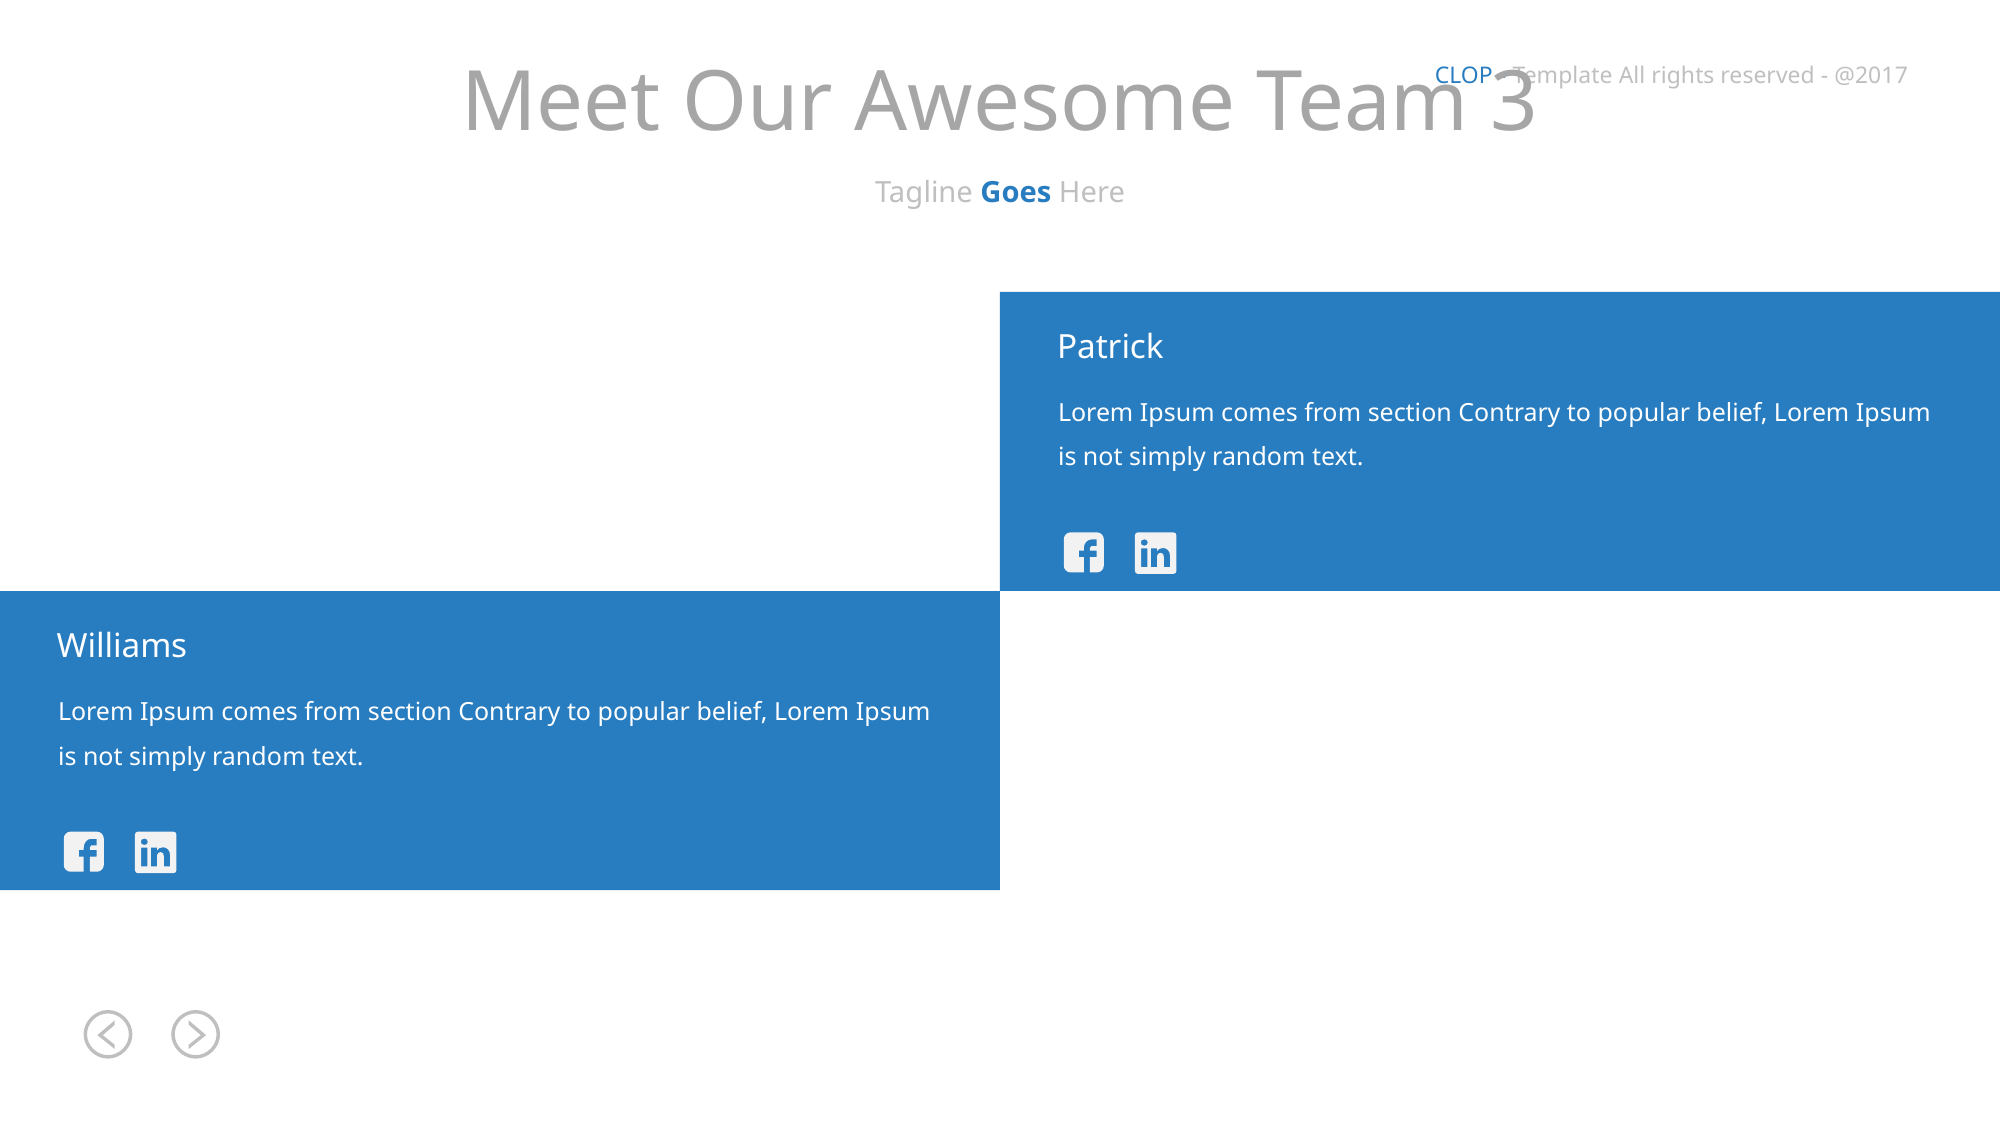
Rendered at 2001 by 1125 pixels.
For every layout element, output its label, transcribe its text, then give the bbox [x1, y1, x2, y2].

text_box [134, 831, 177, 874]
text_box Lorem Ipsum comes from section Contrary to popular belief, Lorem Ipsum is not simply random text. [1043, 373, 1959, 479]
text_box Patrick [1042, 318, 1179, 373]
text_box [0, 591, 999, 891]
picture [0, 291, 2000, 891]
text_box [63, 831, 104, 872]
text_box Tagline Goes Here [860, 165, 1140, 216]
text_box Williams [41, 617, 203, 672]
text_box [1000, 291, 2000, 590]
text_box [1063, 532, 1104, 573]
text_box [1134, 532, 1177, 574]
text_box Lorem Ipsum comes from section Contrary to popular belief, Lorem Ipsum is not simply random text. [43, 672, 959, 778]
text_box Meet Our Awesome Team 3 [446, 39, 1554, 155]
